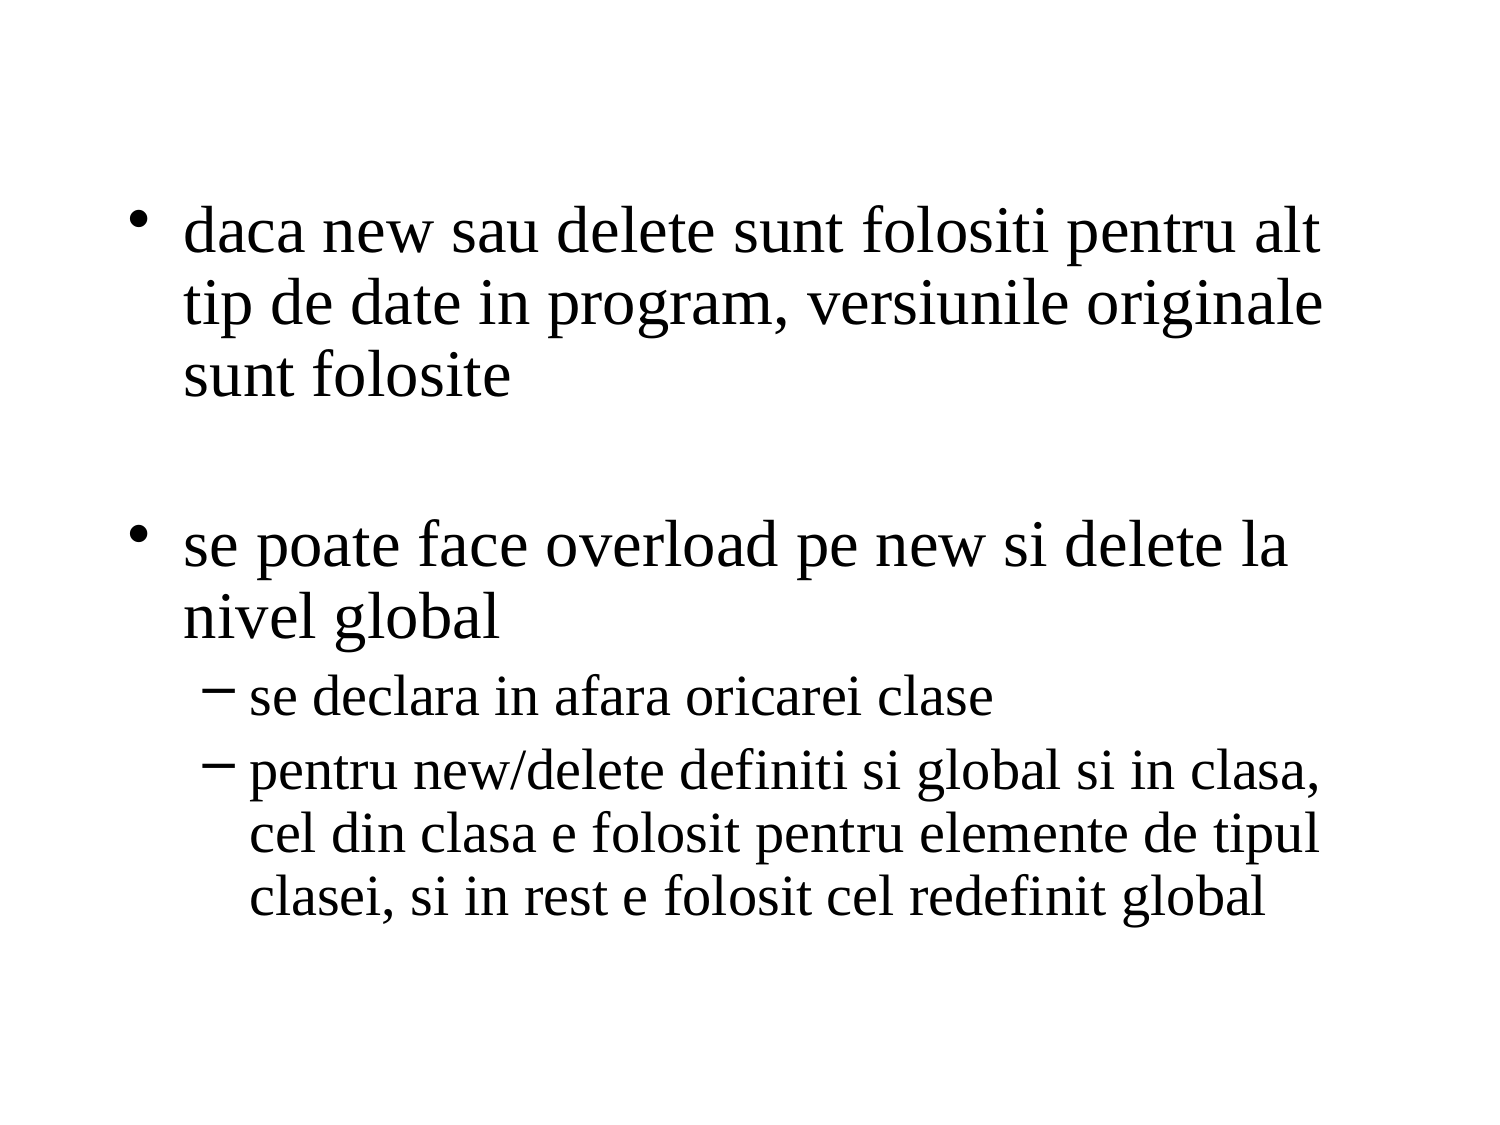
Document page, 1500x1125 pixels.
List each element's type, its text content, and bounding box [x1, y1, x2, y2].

list daca new sau delete sunt folositi pentru alt tip de date in program, versiunile originale sunt folosite se poate face overload pe new si delete la nivel global se declara in afara oricarei clase pentru new/delete definiti si global si in clasa, cel din clasa e folosit pentru elemente de tipul clasei, si in rest e folosit cel redefinit global [112, 187, 1388, 863]
